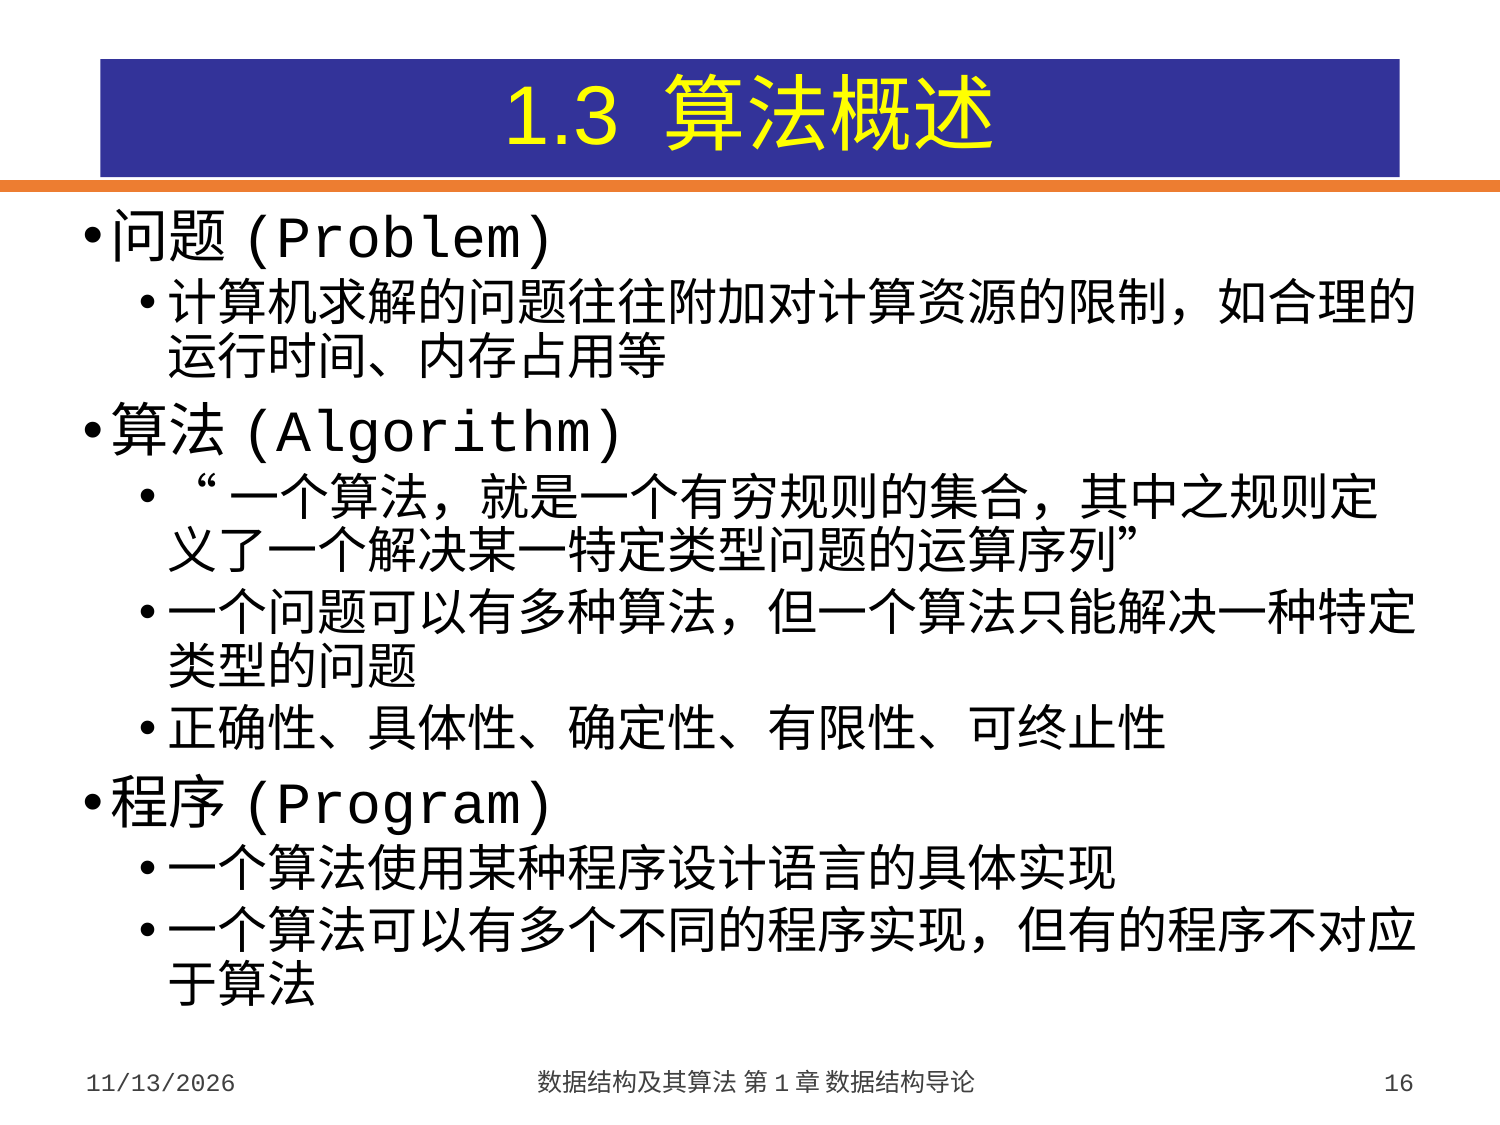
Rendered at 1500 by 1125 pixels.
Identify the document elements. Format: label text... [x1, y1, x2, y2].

footer 数据结构及其算法 第1章 数据结构导论 [279, 1045, 1235, 1105]
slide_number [70, 1045, 262, 1105]
slide_number 16 [1251, 1045, 1430, 1105]
title 1.3 算法概述 [100, 59, 1400, 178]
list 问题(Problem) 计算机求解的问题往往附加对计算资源的限制，如合理的运行时间、内存占用等 算法(Algorithm) “一个算法，就是一个有穷规则的集合，其中之规则定义了一个解决某一特定类型问题的运算序列” 一个问题可以有多种算法，但一个算法只能解决一种特定类型的问题 正确性、具体性、确定性、有限性、可终止性 程序(Program) 一个算法使用某种程序设计语言的具体实现 一个算法可以有多个不同的程序实现，但有的程序不对应于算法 [70, 194, 1430, 1022]
